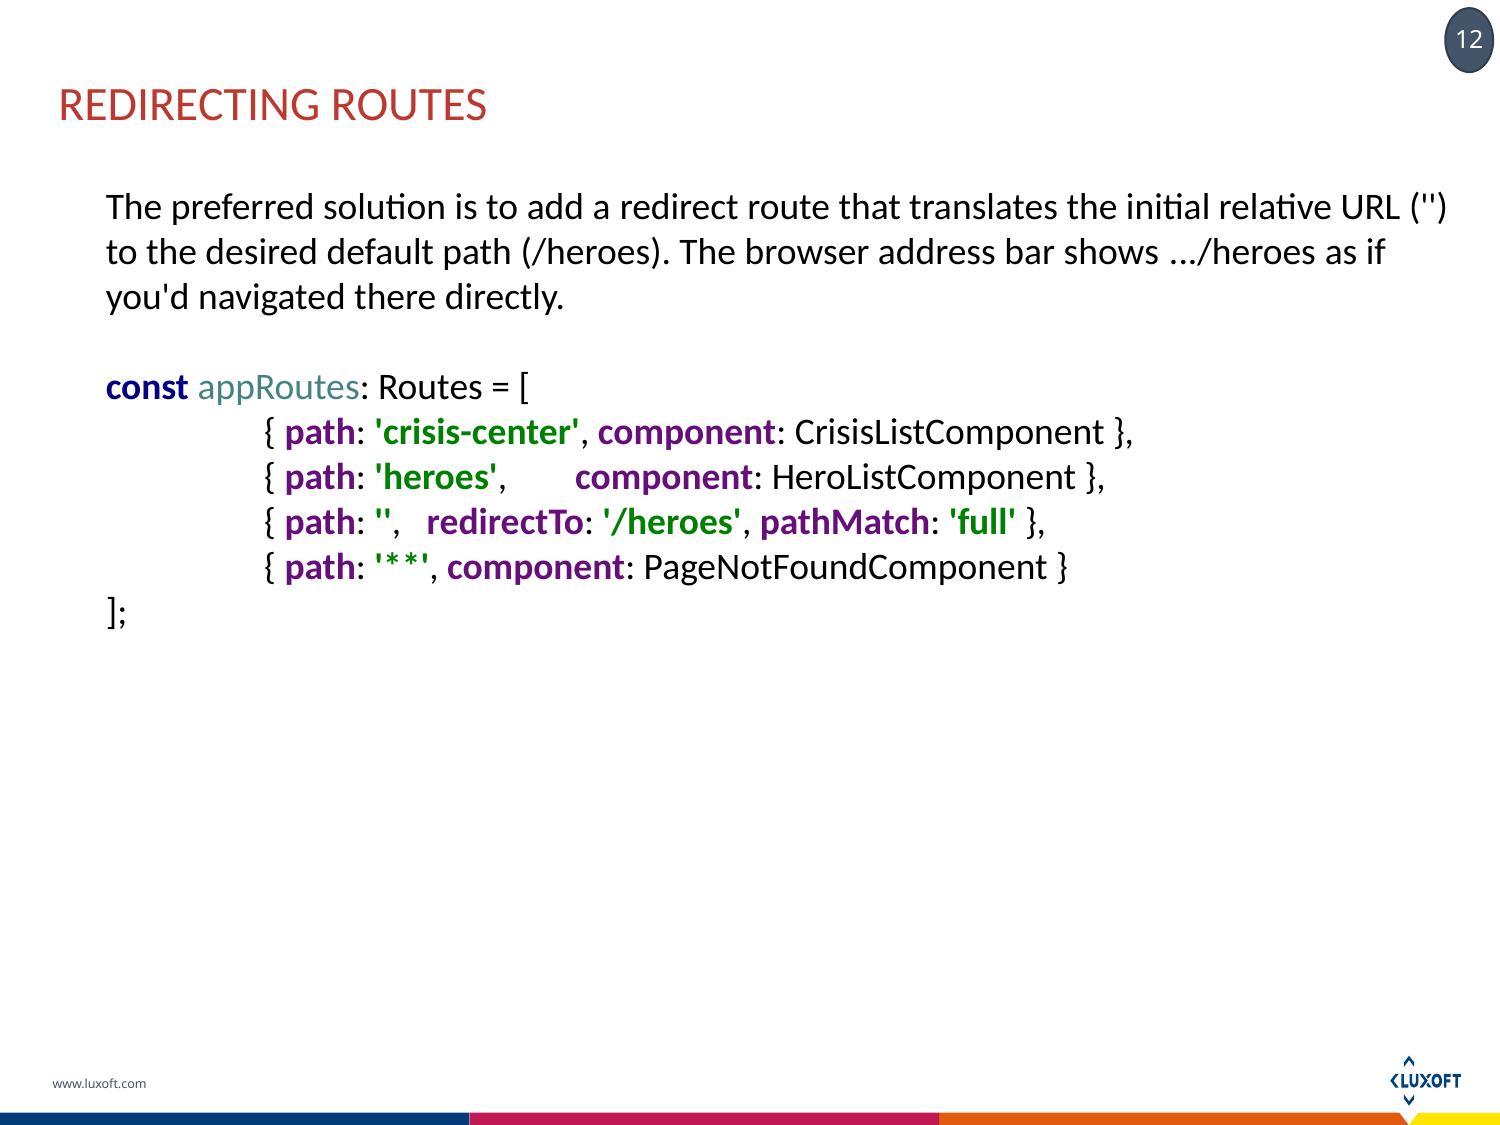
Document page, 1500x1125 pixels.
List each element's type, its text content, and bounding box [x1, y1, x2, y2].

title Redirecting routes [47, 59, 1457, 143]
text_box The preferred solution is to add a redirect route that translates the initial relative URL ('') to the desired default path (/heroes). The browser address bar shows .../heroes as if you'd navigated there directly. const appRoutes: Routes = [ { path: 'crisis-center', component: CrisisListComponent }, { path: 'heroes', component: HeroListComponent }, { path: '', redirectTo: '/heroes', pathMatch: 'full' }, { path: '**', component: PageNotFoundComponent } ]; [91, 175, 1488, 685]
